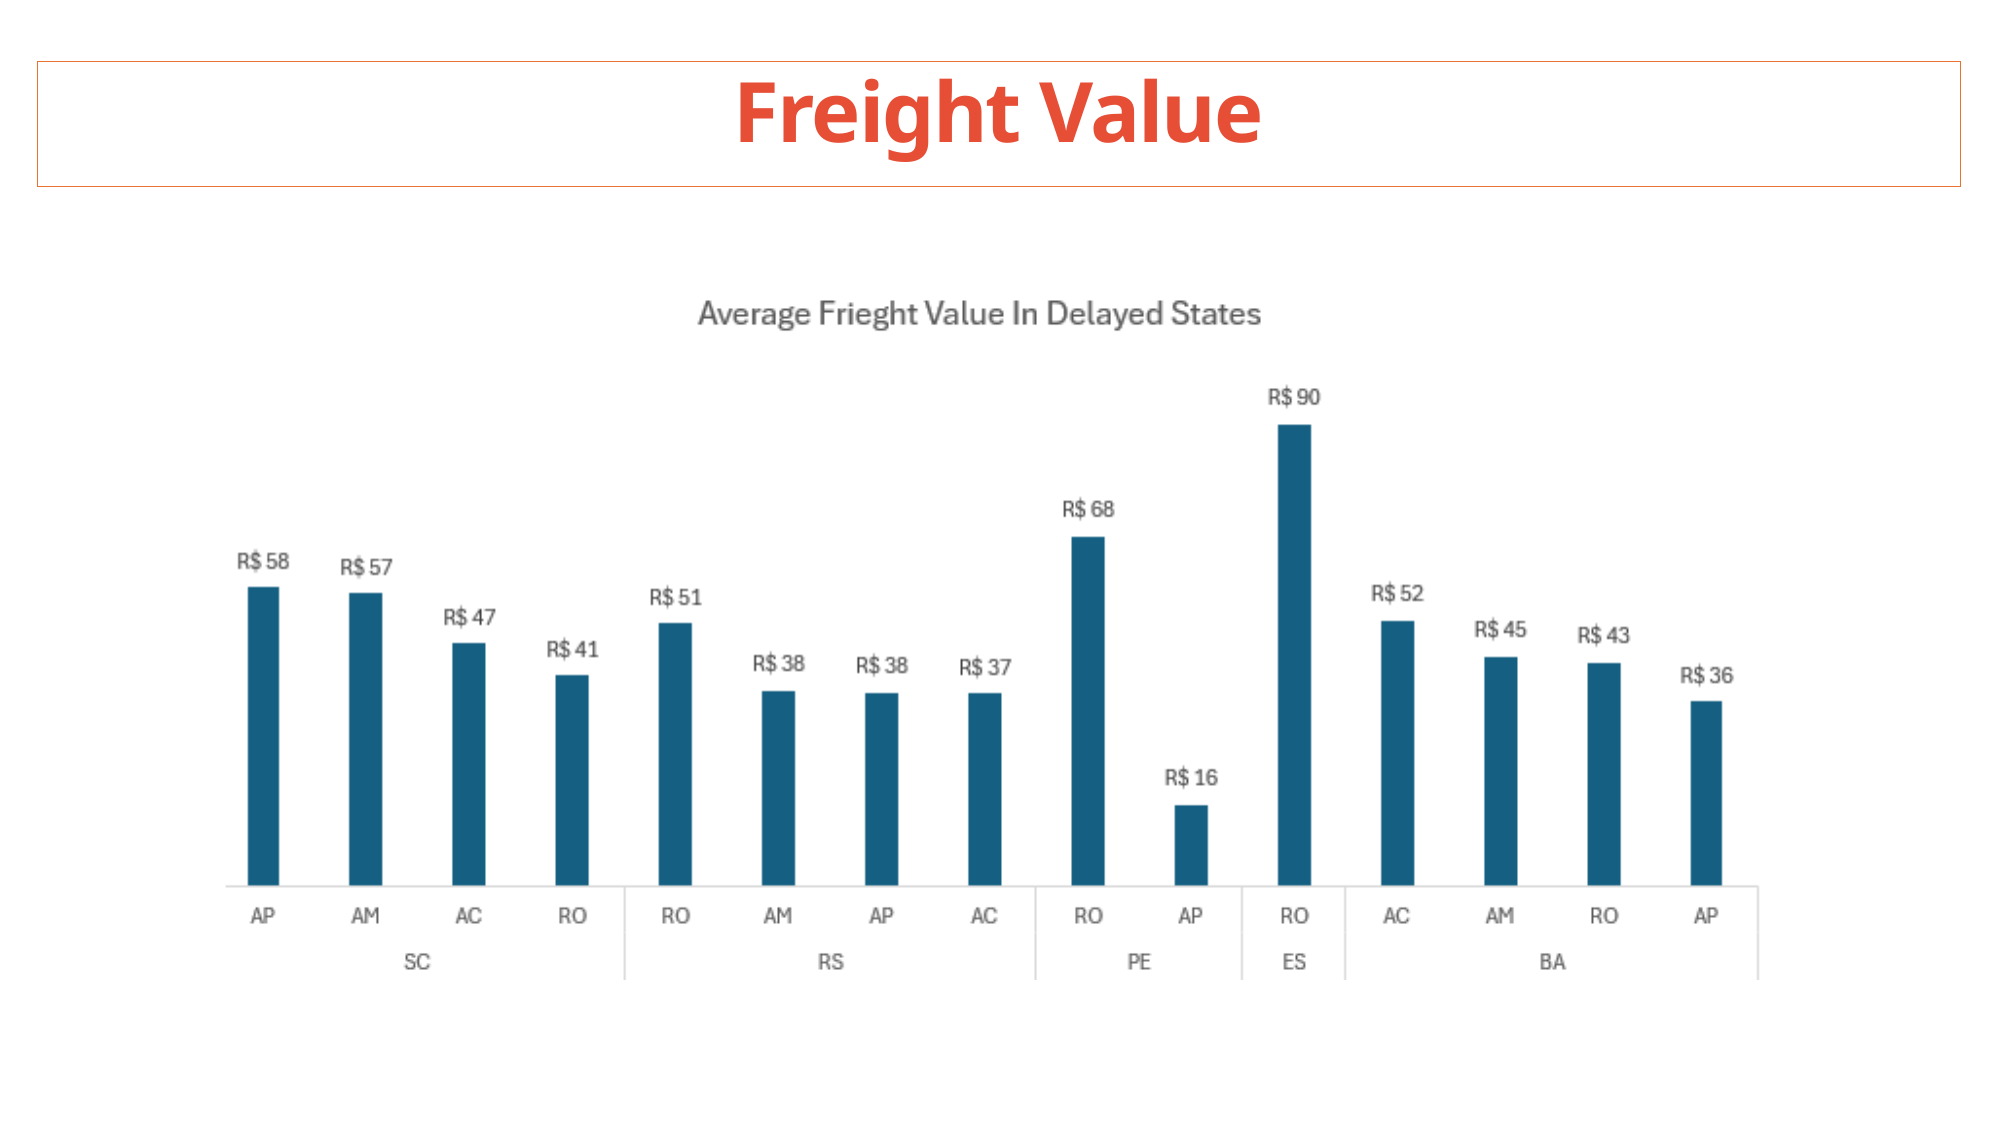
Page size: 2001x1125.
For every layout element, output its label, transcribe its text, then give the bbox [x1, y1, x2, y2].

text_box [225, 273, 1775, 980]
text_box Freight Value [37, 61, 1961, 187]
